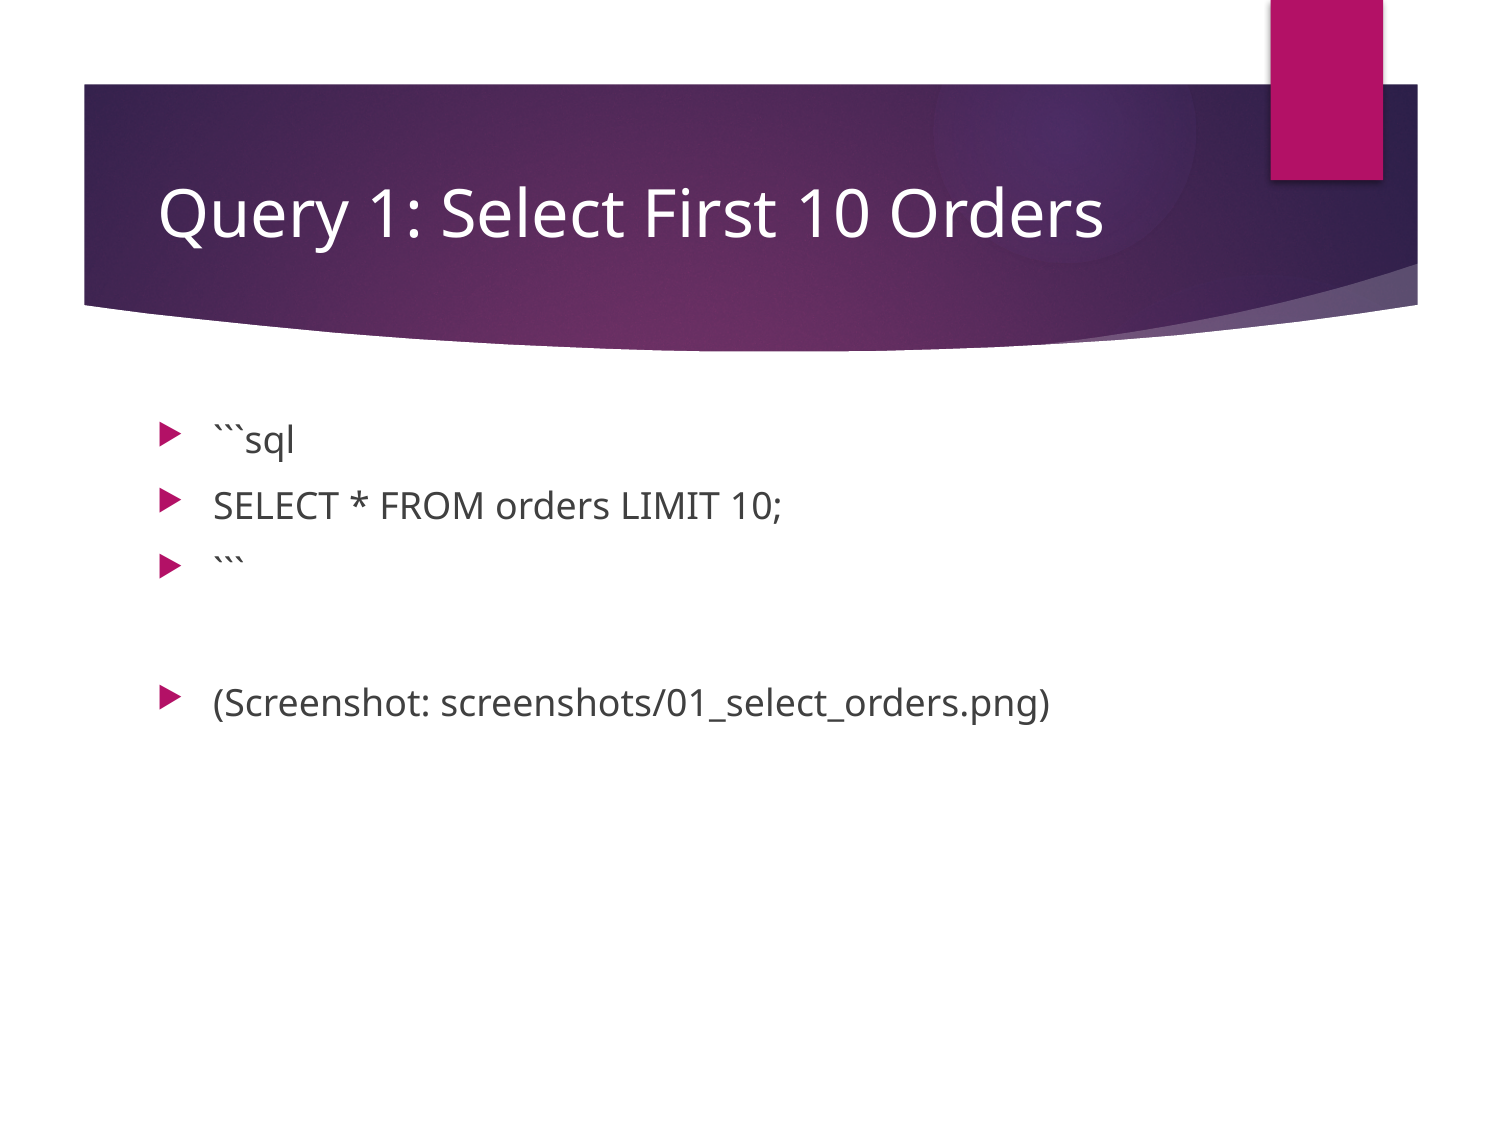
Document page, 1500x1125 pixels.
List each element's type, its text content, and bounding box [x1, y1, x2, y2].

list ```sql SELECT * FROM orders LIMIT 10; ``` (Screenshot: screenshots/01_select_orders.png) [141, 408, 1183, 988]
title Query 1: Select First 10 Orders [142, 152, 1183, 269]
